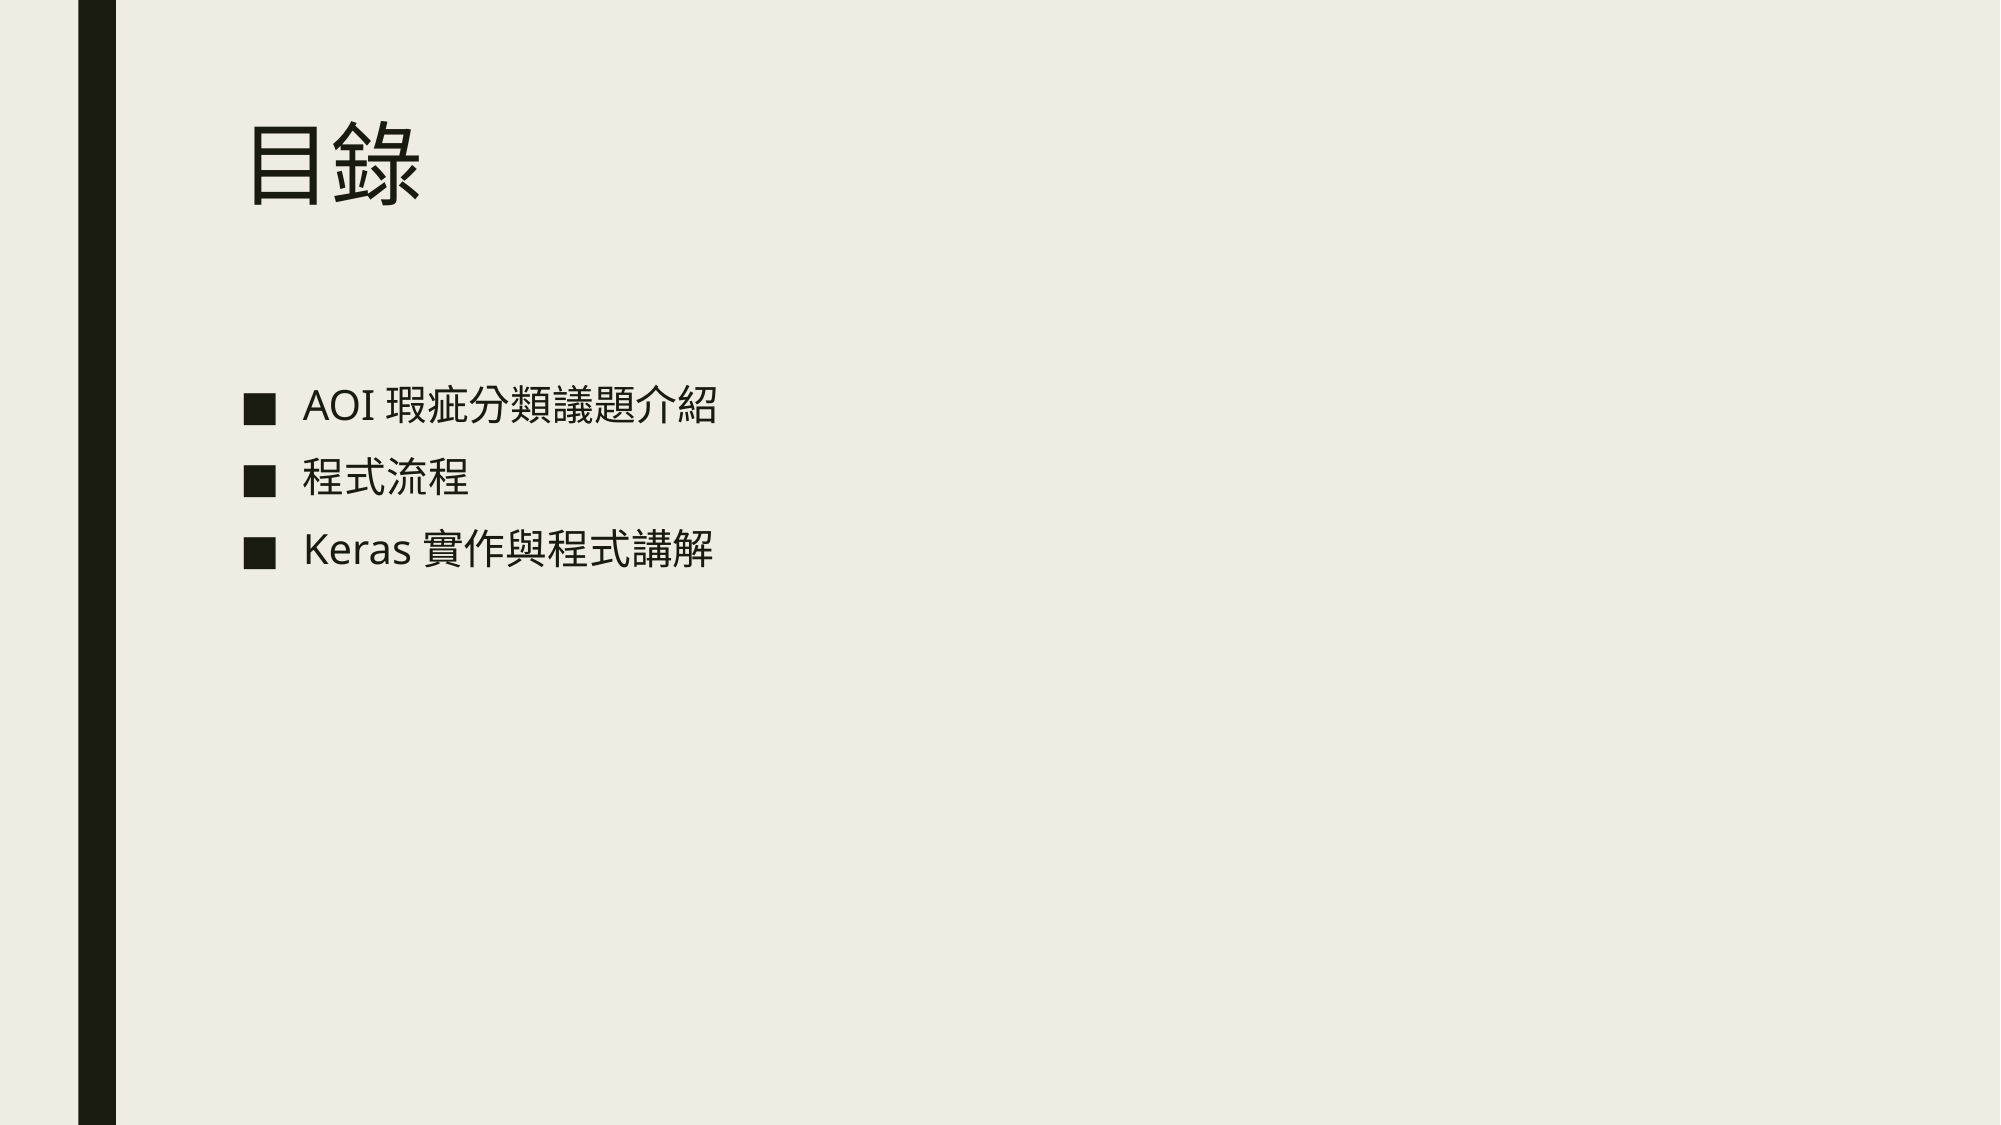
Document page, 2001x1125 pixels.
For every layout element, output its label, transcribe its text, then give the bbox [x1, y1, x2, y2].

list AOI瑕疵分類議題介紹 程式流程 Keras實作與程式講解 [225, 375, 1800, 963]
title 目錄 [225, 112, 1800, 357]
